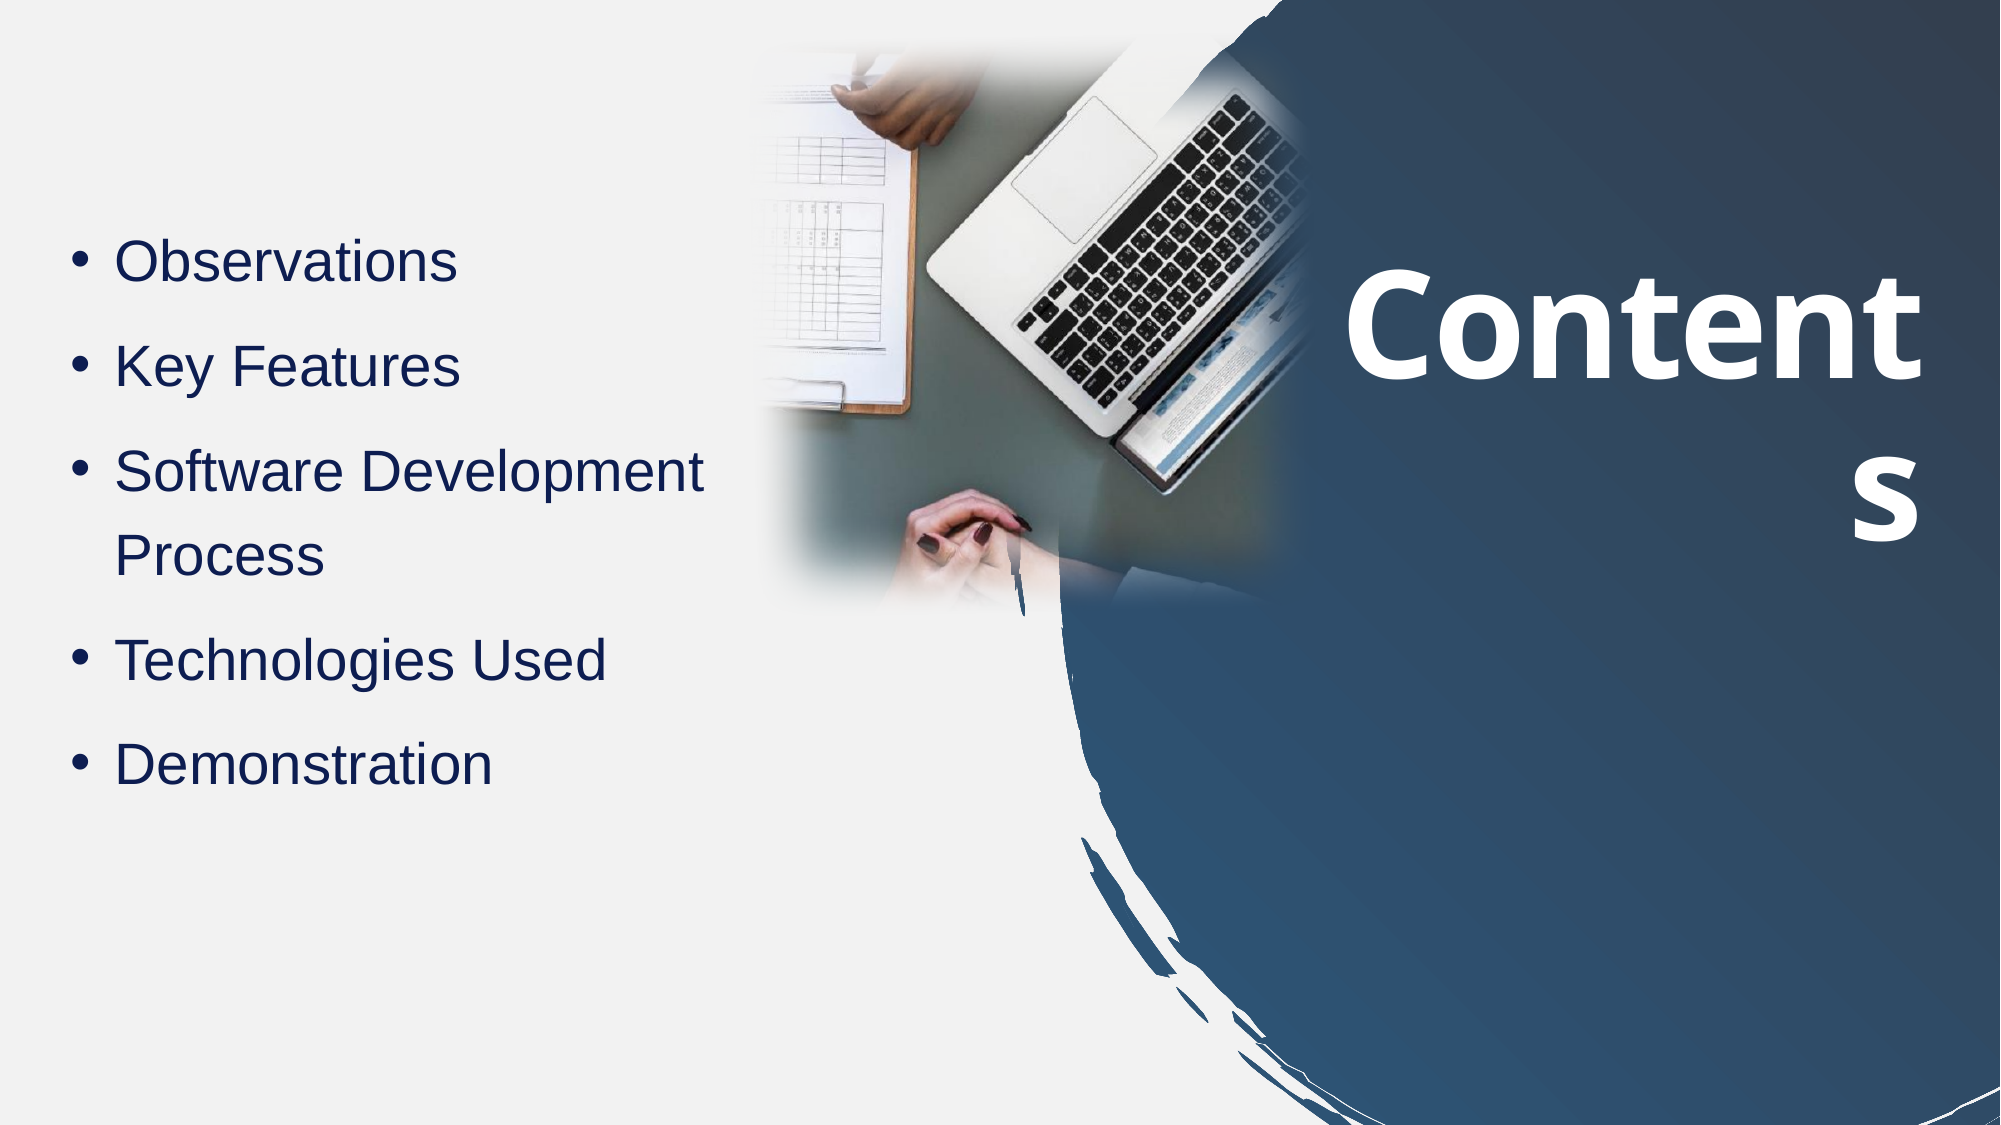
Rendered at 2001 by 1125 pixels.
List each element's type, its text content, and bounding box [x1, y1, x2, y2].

picture [748, 32, 1319, 616]
title Contents [1319, 455, 1923, 574]
list Observations Key Features Software Development Process Technologies Used Demonstration [70, 50, 800, 1049]
